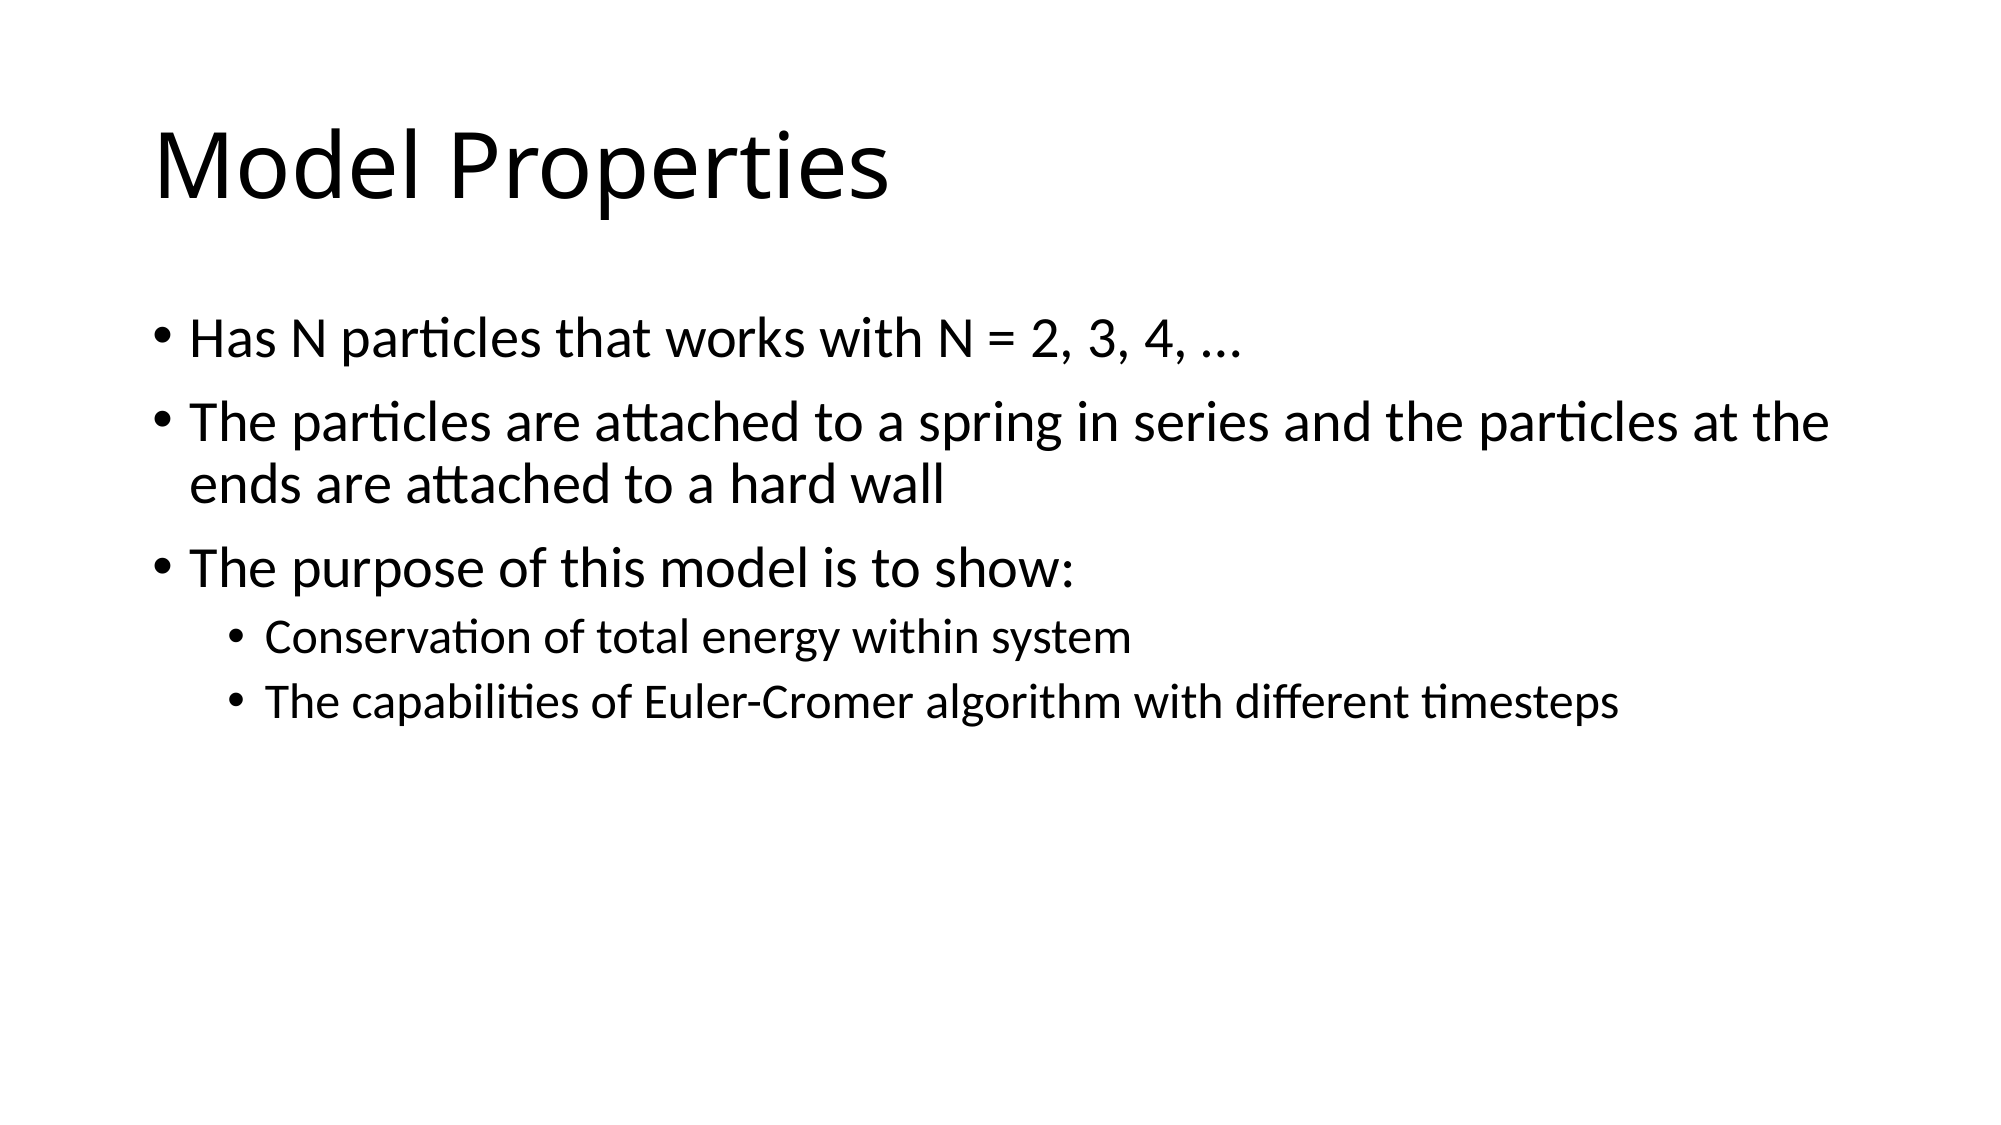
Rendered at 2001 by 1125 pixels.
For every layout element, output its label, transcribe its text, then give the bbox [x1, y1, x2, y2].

list Has N particles that works with N = 2, 3, 4, … The particles are attached to a spring in series and the particles at the ends are attached to a hard wall The purpose of this model is to show: Conservation of total energy within system The capabilities of Euler-Cromer algorithm with different timesteps [137, 299, 1863, 1014]
title Model Properties [137, 59, 1863, 278]
